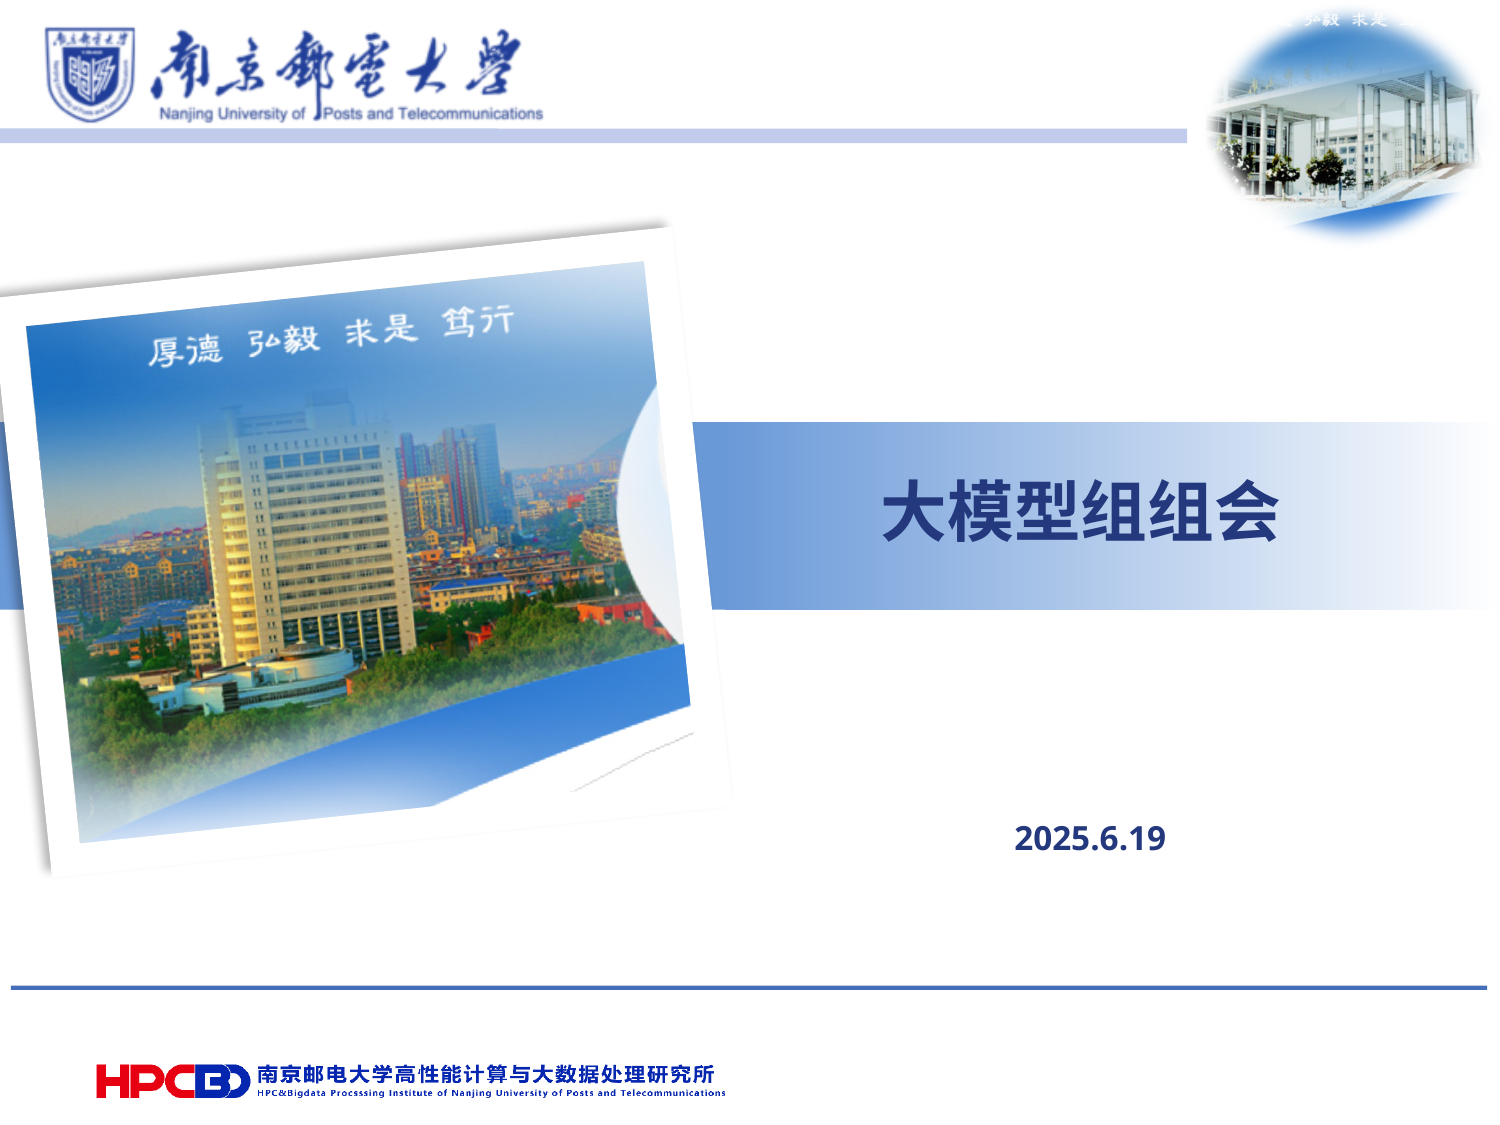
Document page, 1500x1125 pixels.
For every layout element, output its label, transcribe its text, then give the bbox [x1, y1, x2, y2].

text_box 2025.6.19 [946, 763, 1234, 896]
picture [27, 262, 698, 843]
picture [1231, 31, 1468, 221]
picture [0, 2, 548, 126]
picture [0, 1027, 822, 1118]
text_box 大模型组组会 [691, 373, 1471, 647]
